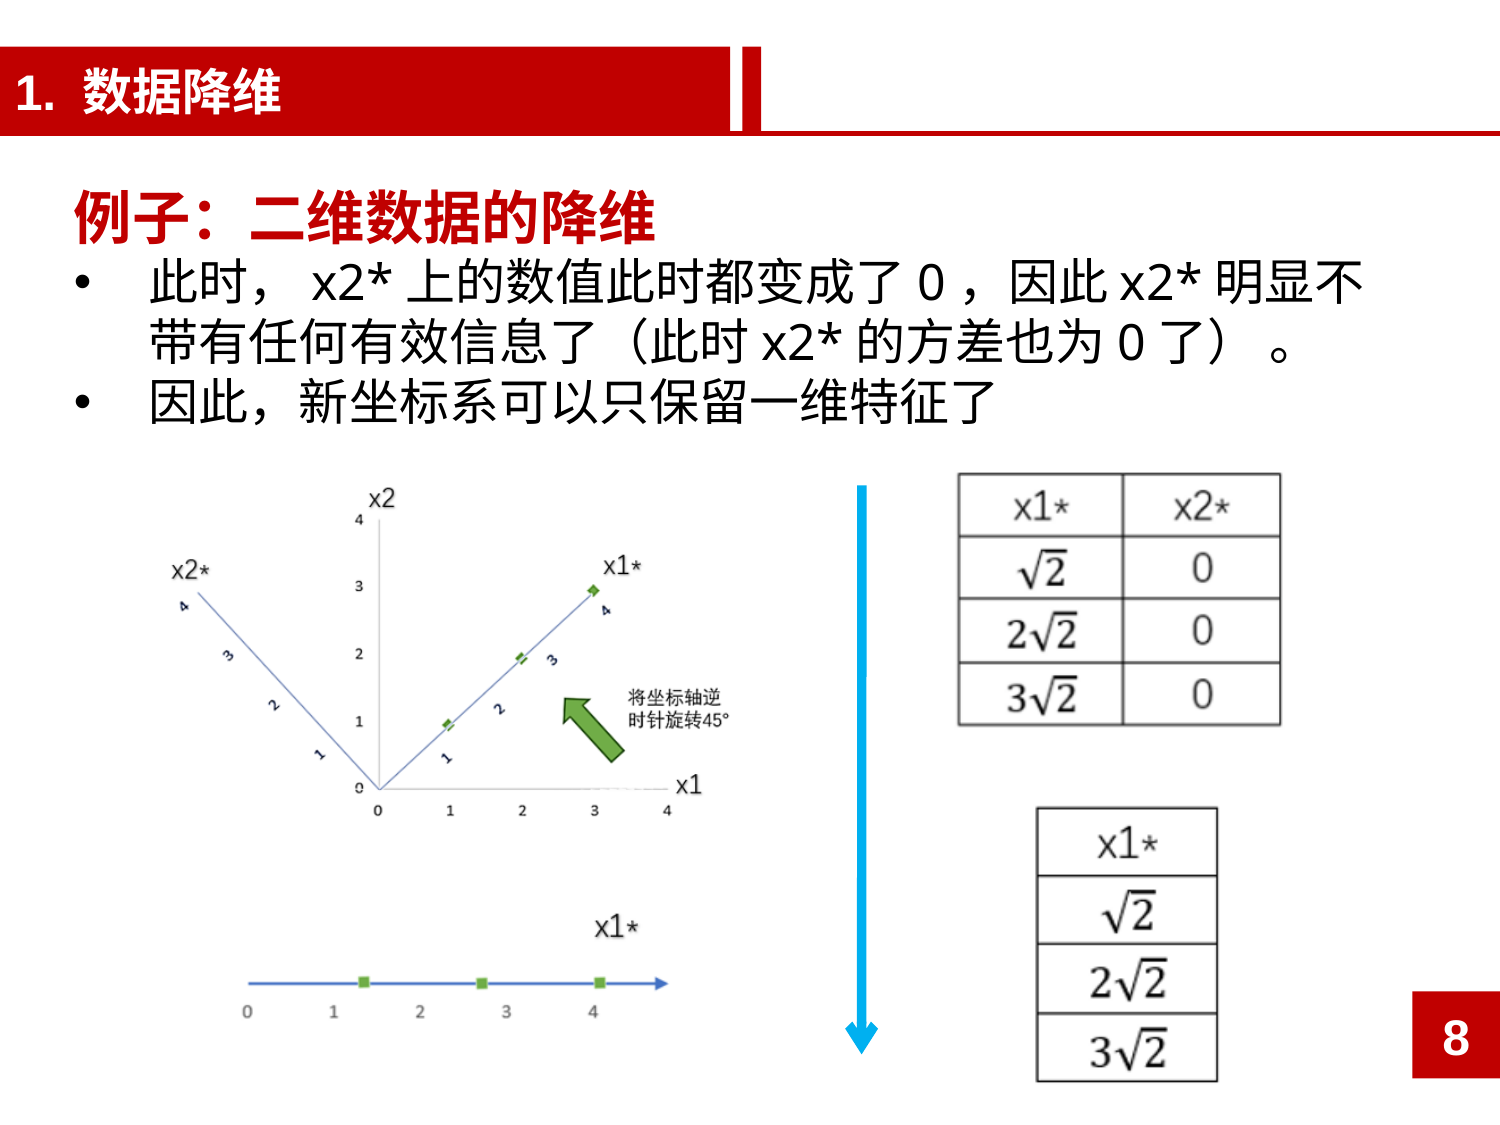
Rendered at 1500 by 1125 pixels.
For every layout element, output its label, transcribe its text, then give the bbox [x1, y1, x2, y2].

picture [214, 903, 684, 1043]
text_box 例子：二维数据的降维 此时，x2*上的数值此时都变成了0，因此x2*明显不带有任何有效信息了（此时x2*的方差也为0了） 。 因此，新坐标系可以只保留一维特征了 [74, 166, 1405, 999]
picture [1014, 782, 1236, 1106]
picture [158, 473, 744, 823]
picture [939, 451, 1300, 740]
text_box [742, 46, 762, 130]
text_box 1. 数据降维 [0, 46, 731, 132]
text_box 8 [1412, 991, 1500, 1079]
